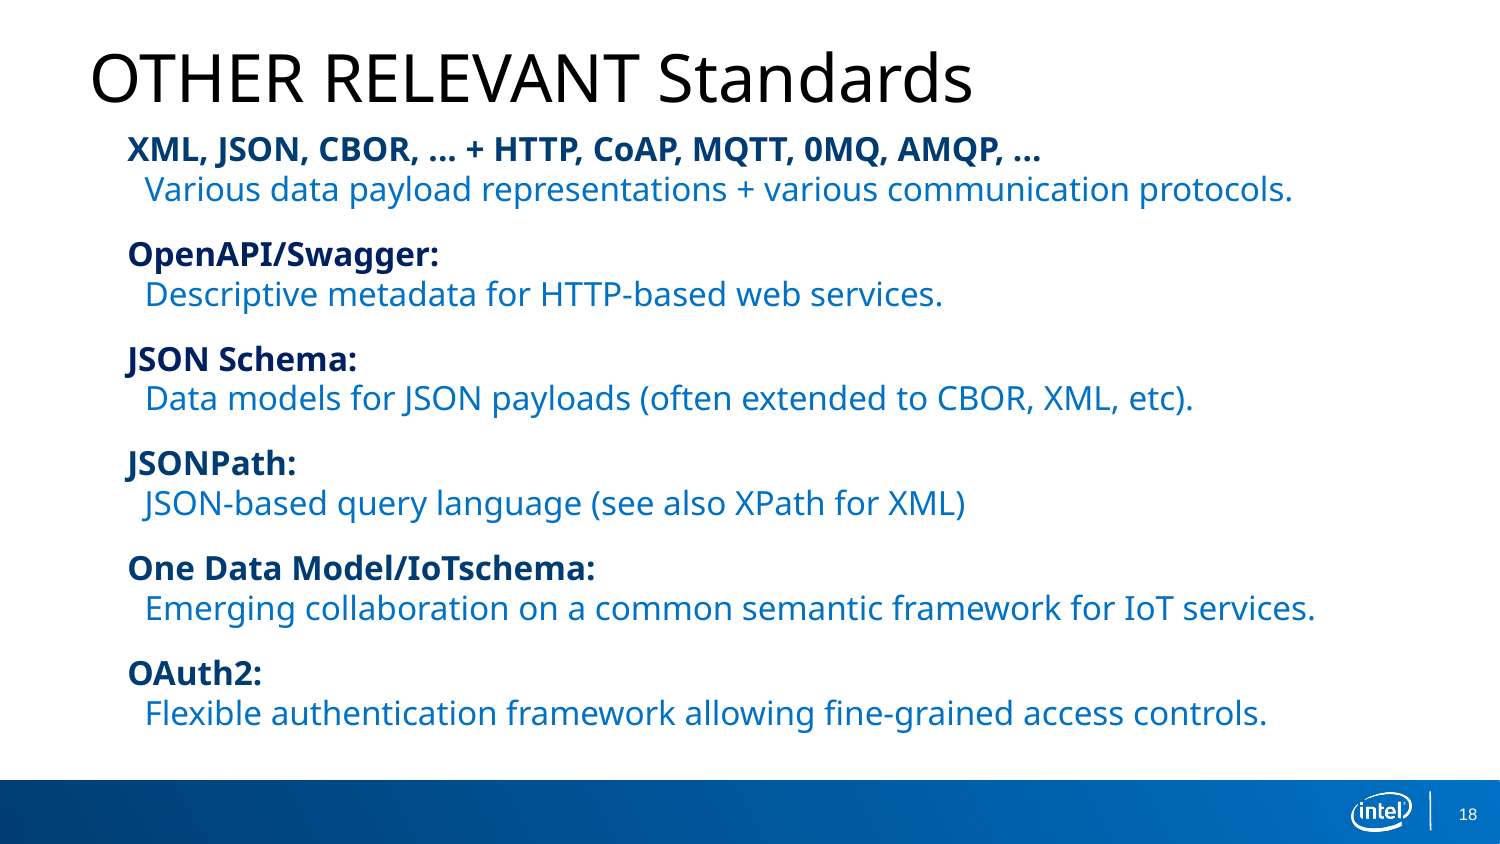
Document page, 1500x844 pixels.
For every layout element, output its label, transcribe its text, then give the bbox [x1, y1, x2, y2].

title OTHER RELEVANT Standards [74, 21, 1425, 113]
slide_number 18 [1127, 791, 1478, 837]
list XML, JSON, CBOR, ... + HTTP, CoAP, MQTT, 0MQ, AMQP, ... Various data payload representations + various communication protocols. OpenAPI/Swagger: Descriptive metadata for HTTP-based web services. JSON Schema: Data models for JSON payloads (often extended to CBOR, XML, etc). JSONPath: JSON-based query language (see also XPath for XML) One Data Model/IoTschema: Emerging collaboration on a common semantic framework for IoT services. OAuth2: Flexible authentication framework allowing fine-grained access controls. [74, 113, 1449, 698]
